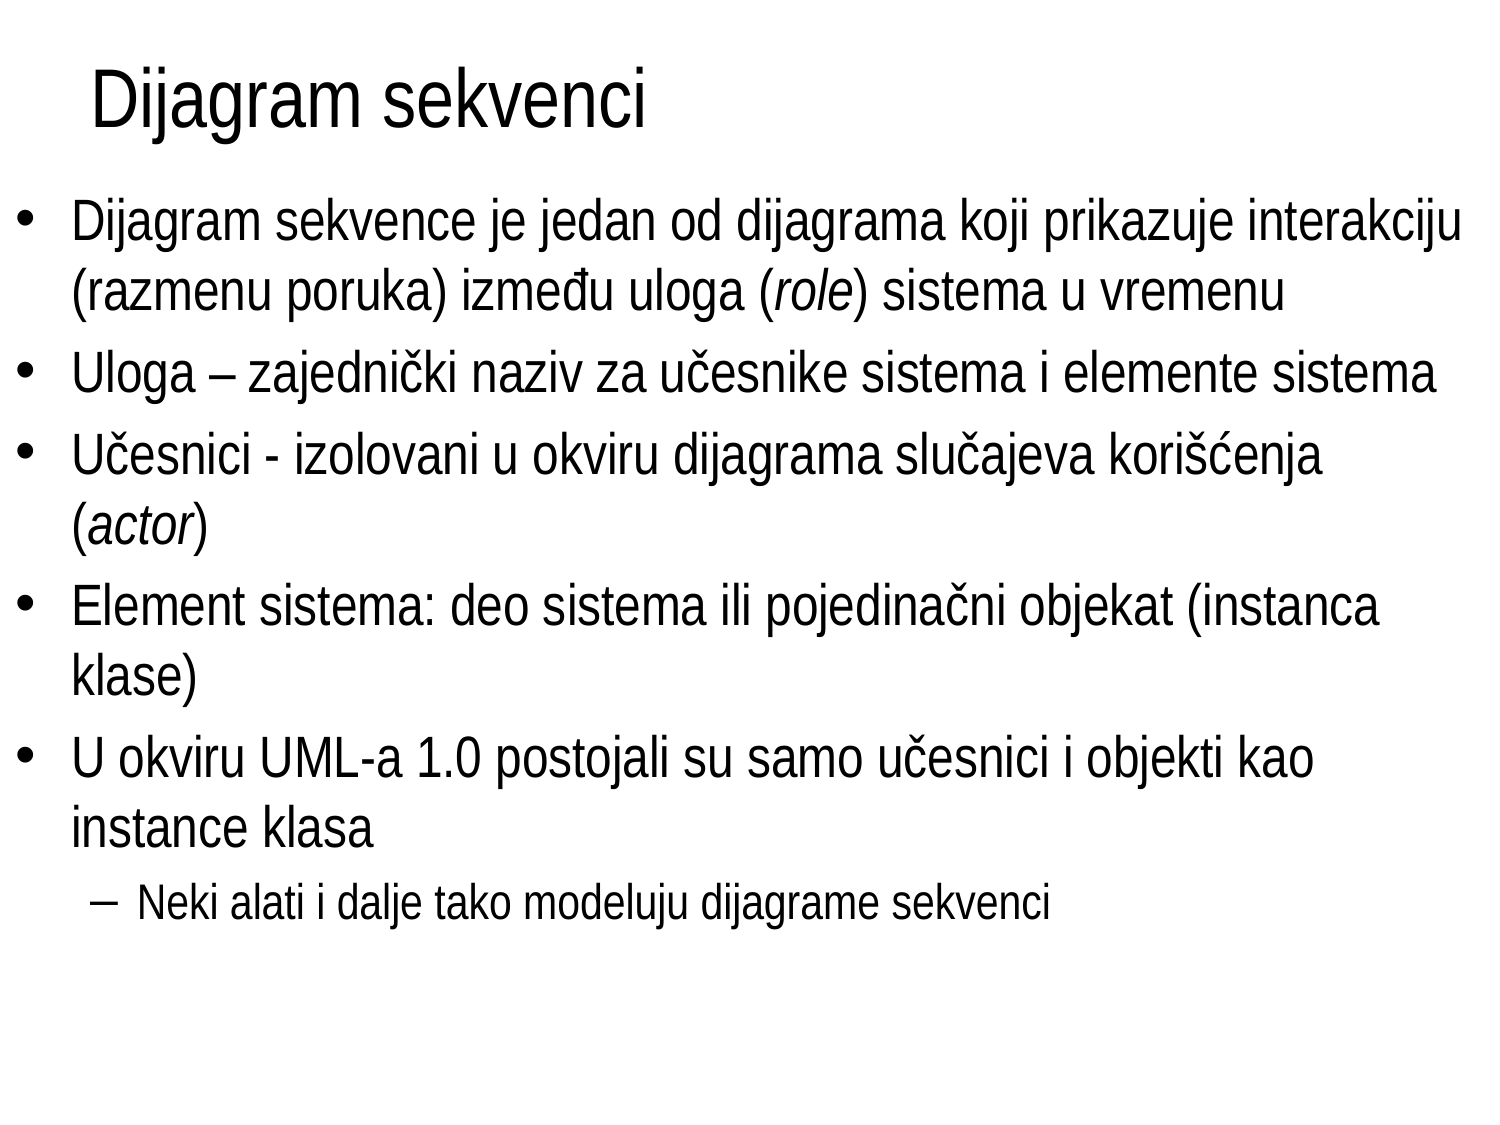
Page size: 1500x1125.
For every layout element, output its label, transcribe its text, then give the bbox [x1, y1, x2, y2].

list Dijagram sekvence je jedan od dijagrama koji prikazuje interakciju (razmenu poruka) između uloga (role) sistema u vremenu Uloga – zajednički naziv za učesnike sistema i elemente sistema Učesnici - izolovani u okviru dijagrama slučajeva korišćenja (actor) Element sistema: deo sistema ili pojedinačni objekat (instanca klase) U okviru UML-a 1.0 postojali su samo učesnici i objekti kao instance klasa Neki alati i dalje tako modeluju dijagrame sekvenci [0, 174, 1488, 1088]
title Dijagram sekvenci [75, 0, 1425, 174]
